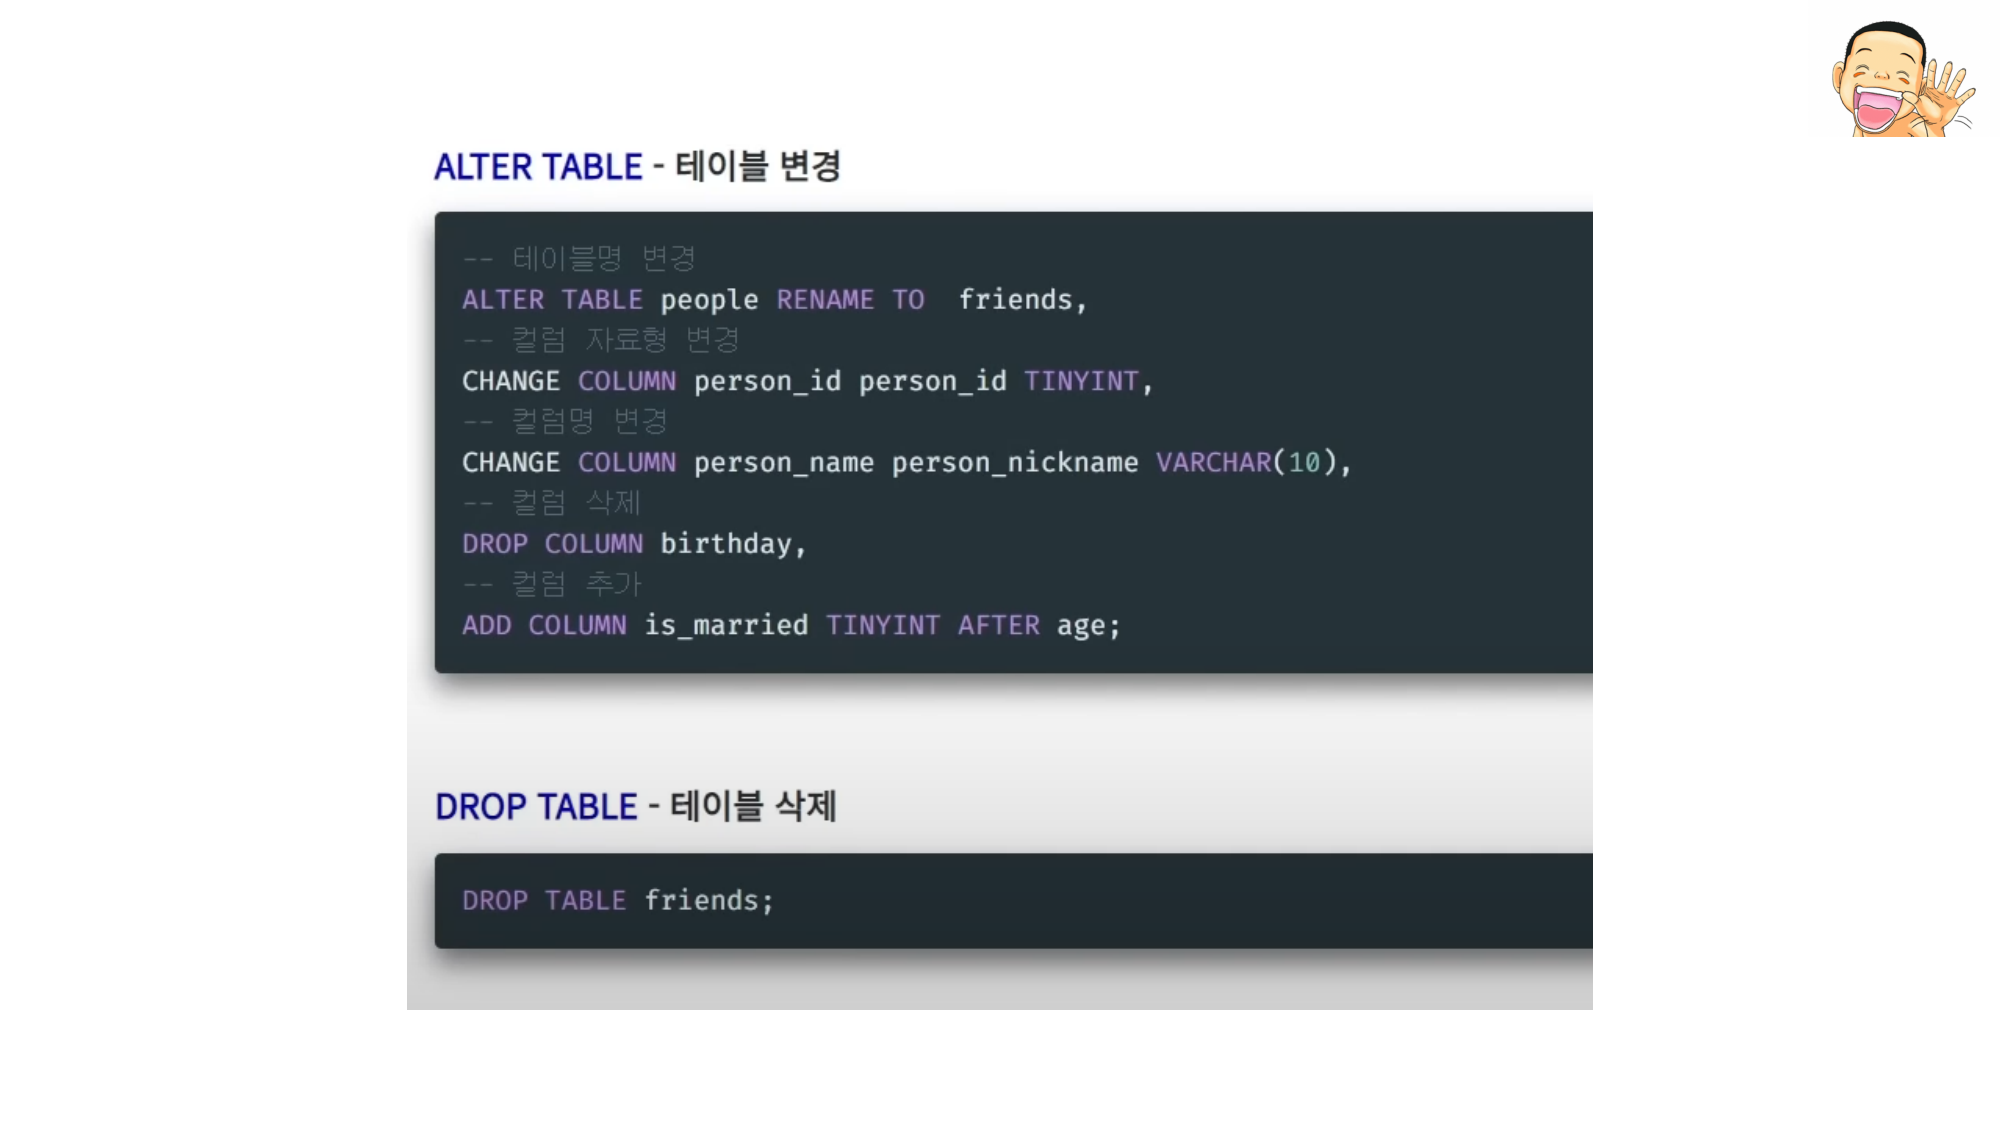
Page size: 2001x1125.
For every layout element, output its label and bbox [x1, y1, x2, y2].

picture [407, 115, 1593, 1010]
picture [1808, 0, 2000, 137]
